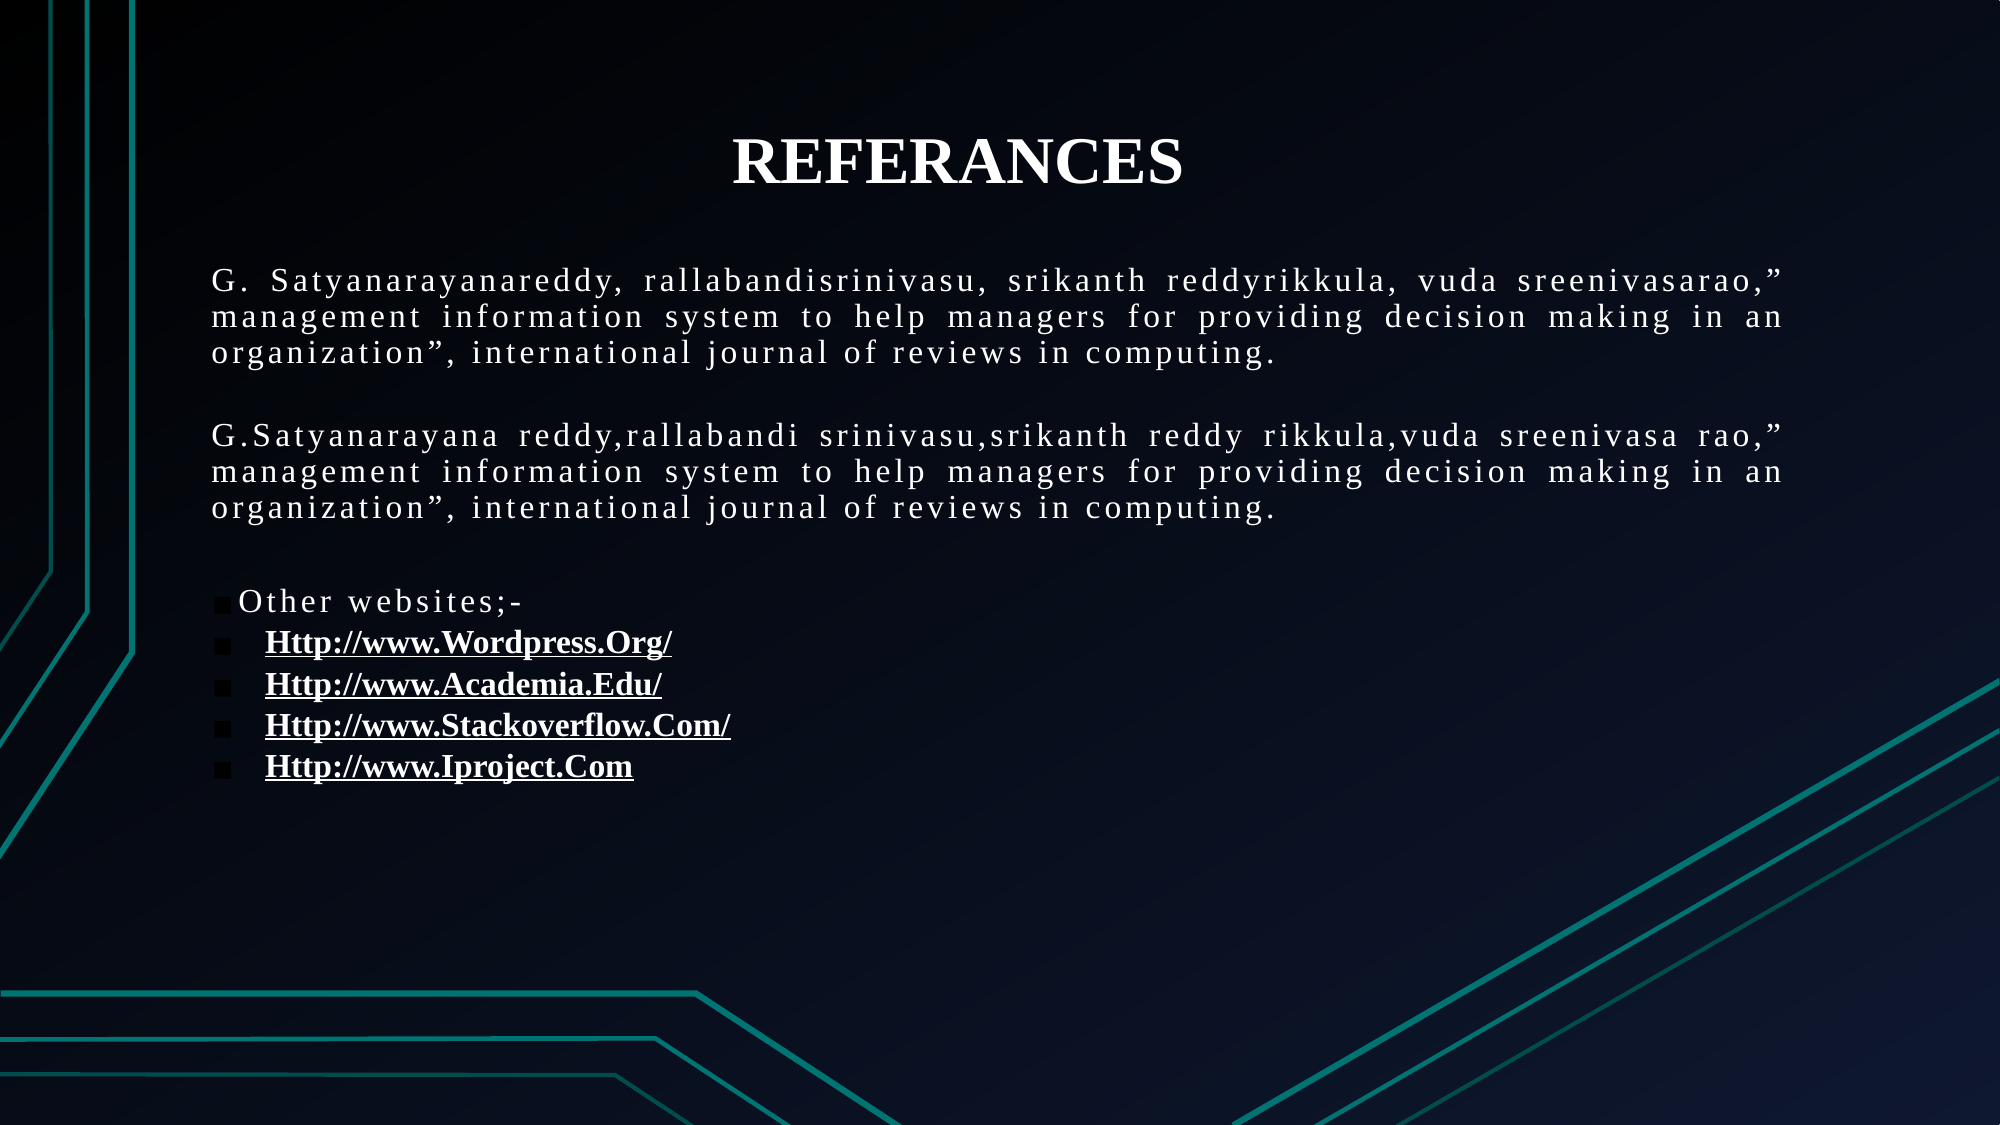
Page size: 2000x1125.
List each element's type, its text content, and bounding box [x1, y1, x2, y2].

text_box REFERANCES [326, 54, 1591, 255]
text_box G. Satyanarayanareddy, rallabandisrinivasu, srikanth reddyrikkula, vuda sreenivasarao,” management information system to help managers for providing decision making in an organization”, international journal of reviews in computing. G.Satyanarayana reddy,rallabandi srinivasu,srikanth reddy rikkula,vuda sreenivasa rao,” management information system to help managers for providing decision making in an organization”, international journal of reviews in computing. Other websites;- Http://www.Wordpress.Org/ Http://www.Academia.Edu/ Http://www.Stackoverflow.Com/ Http://www.Iproject.Com [196, 255, 1803, 799]
